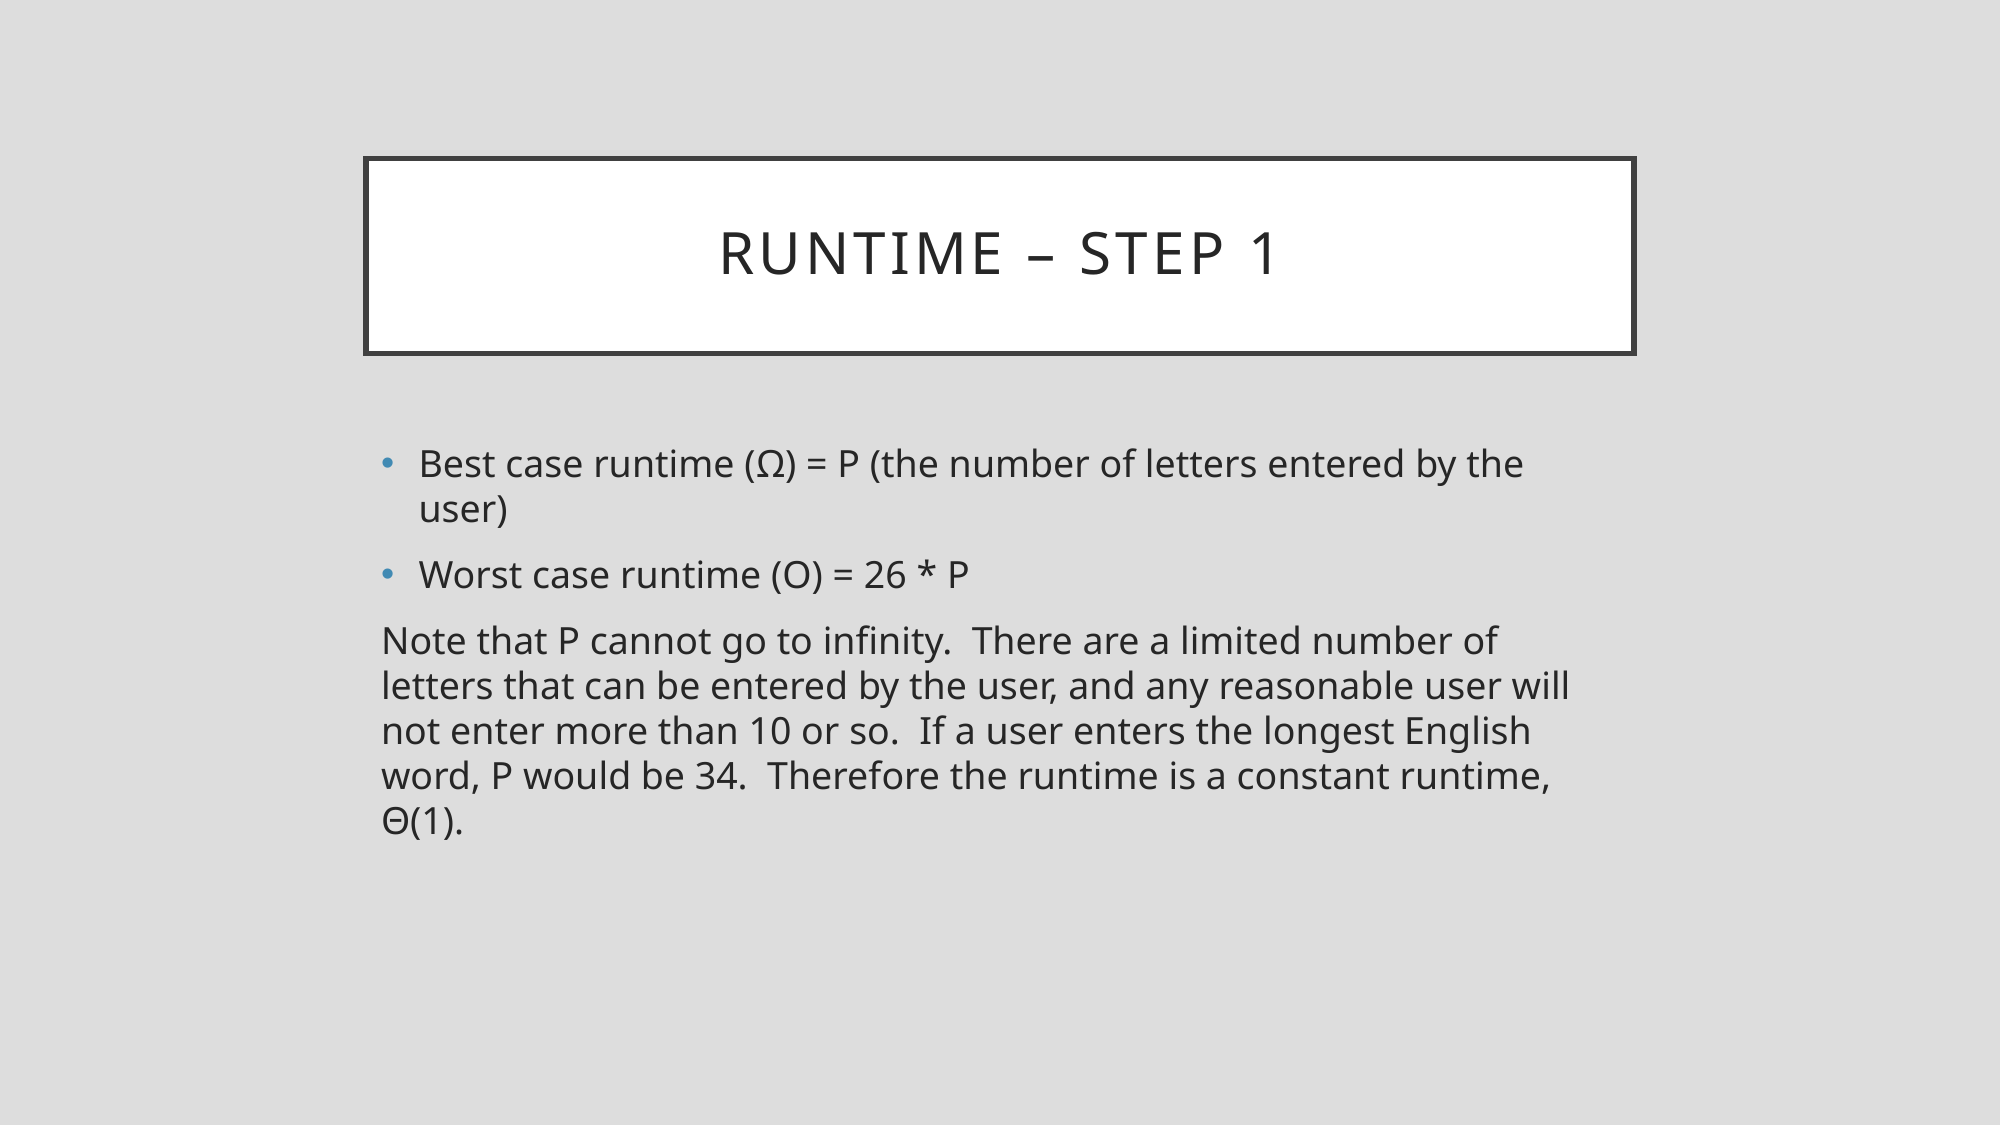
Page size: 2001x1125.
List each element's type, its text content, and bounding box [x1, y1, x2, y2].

title Runtime – step 1 [363, 156, 1637, 356]
list Best case runtime (Ω) = P (the number of letters entered by the user) Worst case runtime (O) = 26 * P Note that P cannot go to infinity. There are a limited number of letters that can be entered by the user, and any reasonable user will not enter more than 10 or so. If a user enters the longest English word, P would be 34. Therefore the runtime is a constant runtime, Θ(1). [366, 432, 1634, 942]
